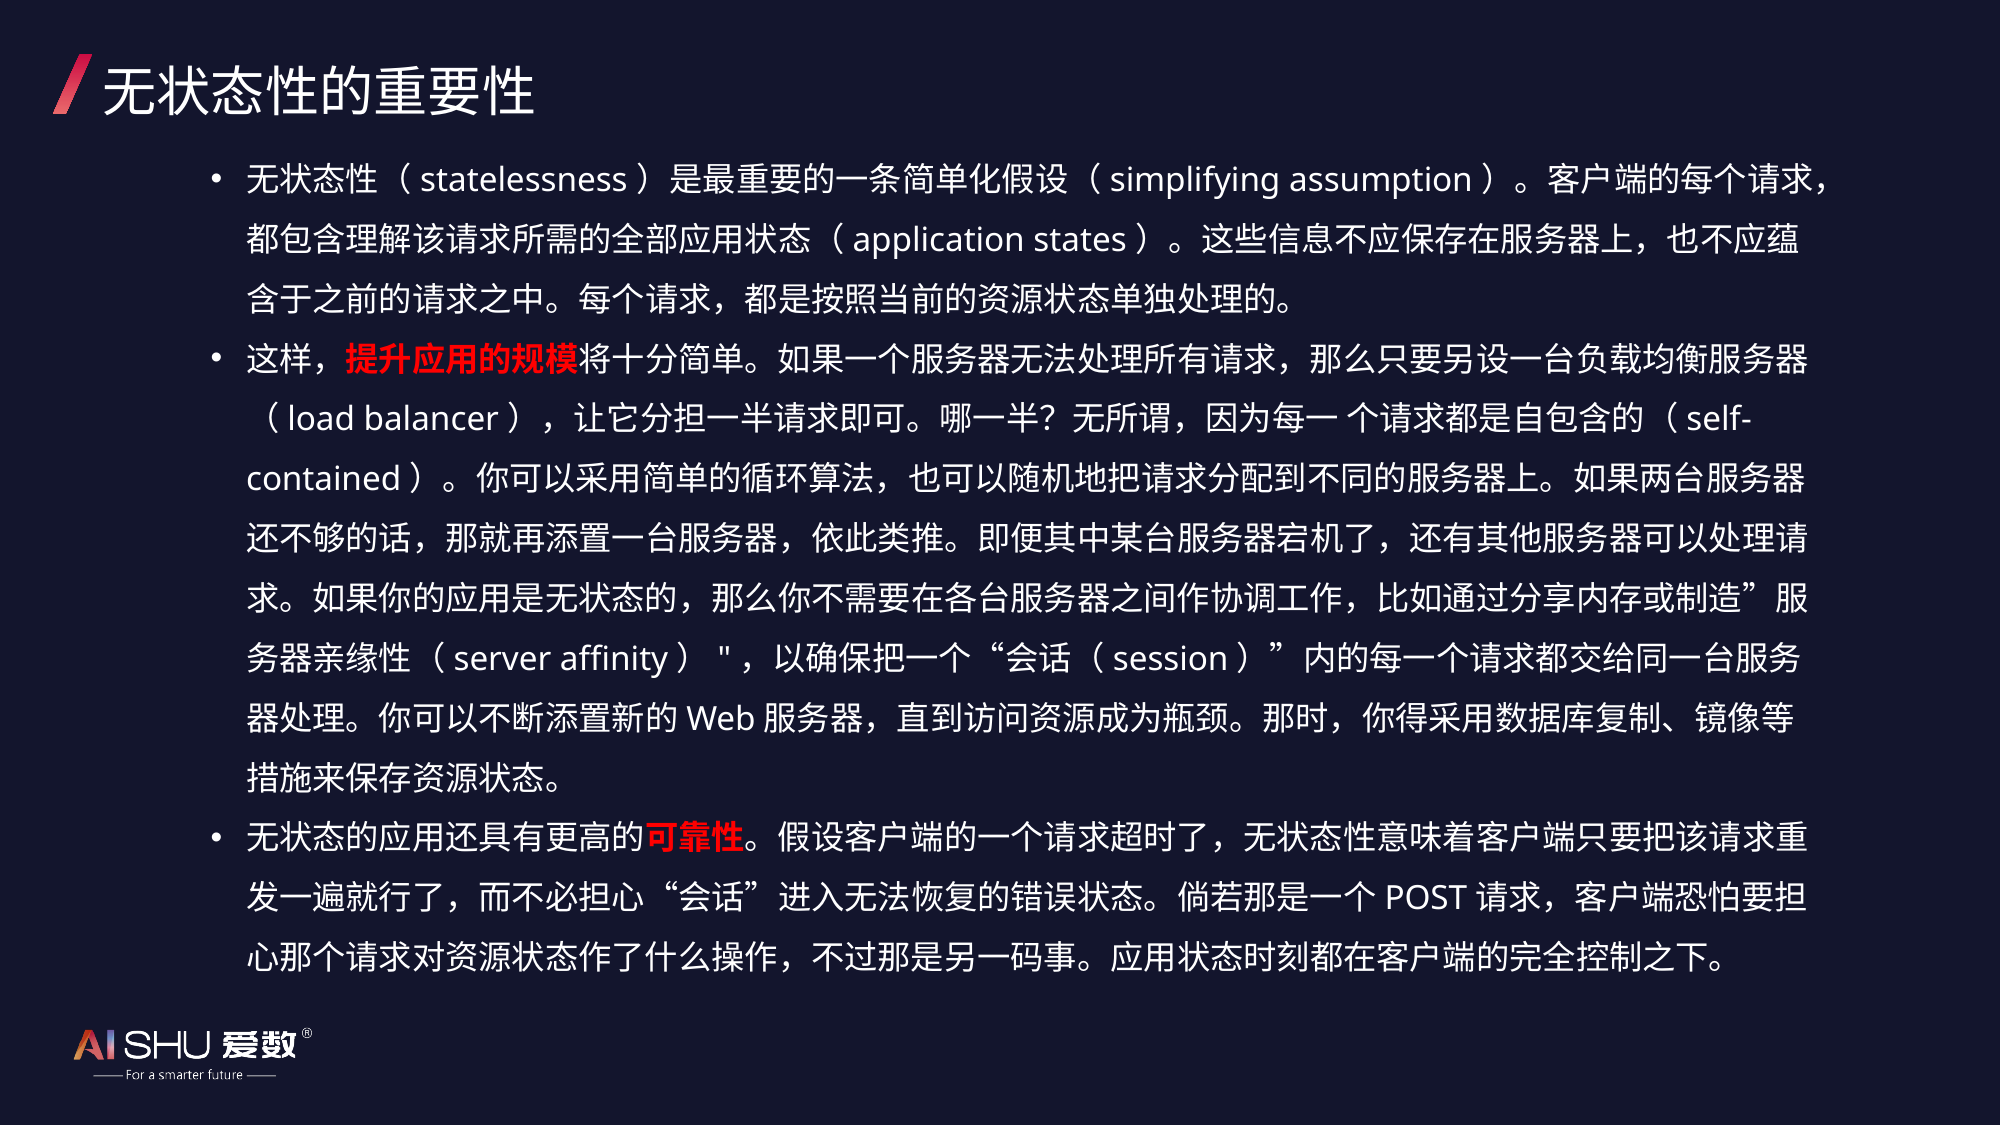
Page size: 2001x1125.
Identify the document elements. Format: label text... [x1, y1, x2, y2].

picture [53, 1004, 326, 1096]
text_box 无状态性（statelessness）是最重要的一条简单化假设（simplifying assumption）。客户端的每个请求，都包含理解该请求所需的全部应用状态（application states）。这些信息不应保存在服务器上，也不应蕴含于之前的请求之中。每个请求，都是按照当前的资源状态单独处理的。 这样，提升应用的规模将十分简单。如果一个服务器无法处理所有请求，那么只要另设一台负载均衡服务器（load balancer），让它分担一半请求即可。哪一半？无所谓，因为每一 个请求都是自包含的（self-contained）。你可以采用简单的循环算法，也可以随机地把请求分配到不同的服务器上。如果两台服务器还不够的话，那就再添置一台服务器，依此类推。即便其中某台服务器宕机了，还有其他服务器可以处理请求。如果你的应用是无状态的，那么你不需要在各台服务器之间作协调工作，比如通过分享内存或制造”服务器亲缘性（server affinity）"，以确保把一个“会话（session）”内的每一个请求都交给同一台服务器处理。你可以不断添置新的Web服务器，直到访问资源成为瓶颈。那时，你得采用数据库复制、镜像等措施来保存资源状态。 无状态的应用还具有更高的可靠性。假设客户端的一个请求超时了，无状态性意味着客户端只要把该请求重发一遍就行了，而不必担心“会话”进入无法恢复的错误状态。倘若那是一个POST请求，客户端恐怕要担心那个请求对资源状态作了什么操作，不过那是另一码事。应用状态时刻都在客户端的完全控制之下。 [195, 130, 1834, 984]
title 无状态性的重要性 [87, 36, 1603, 157]
